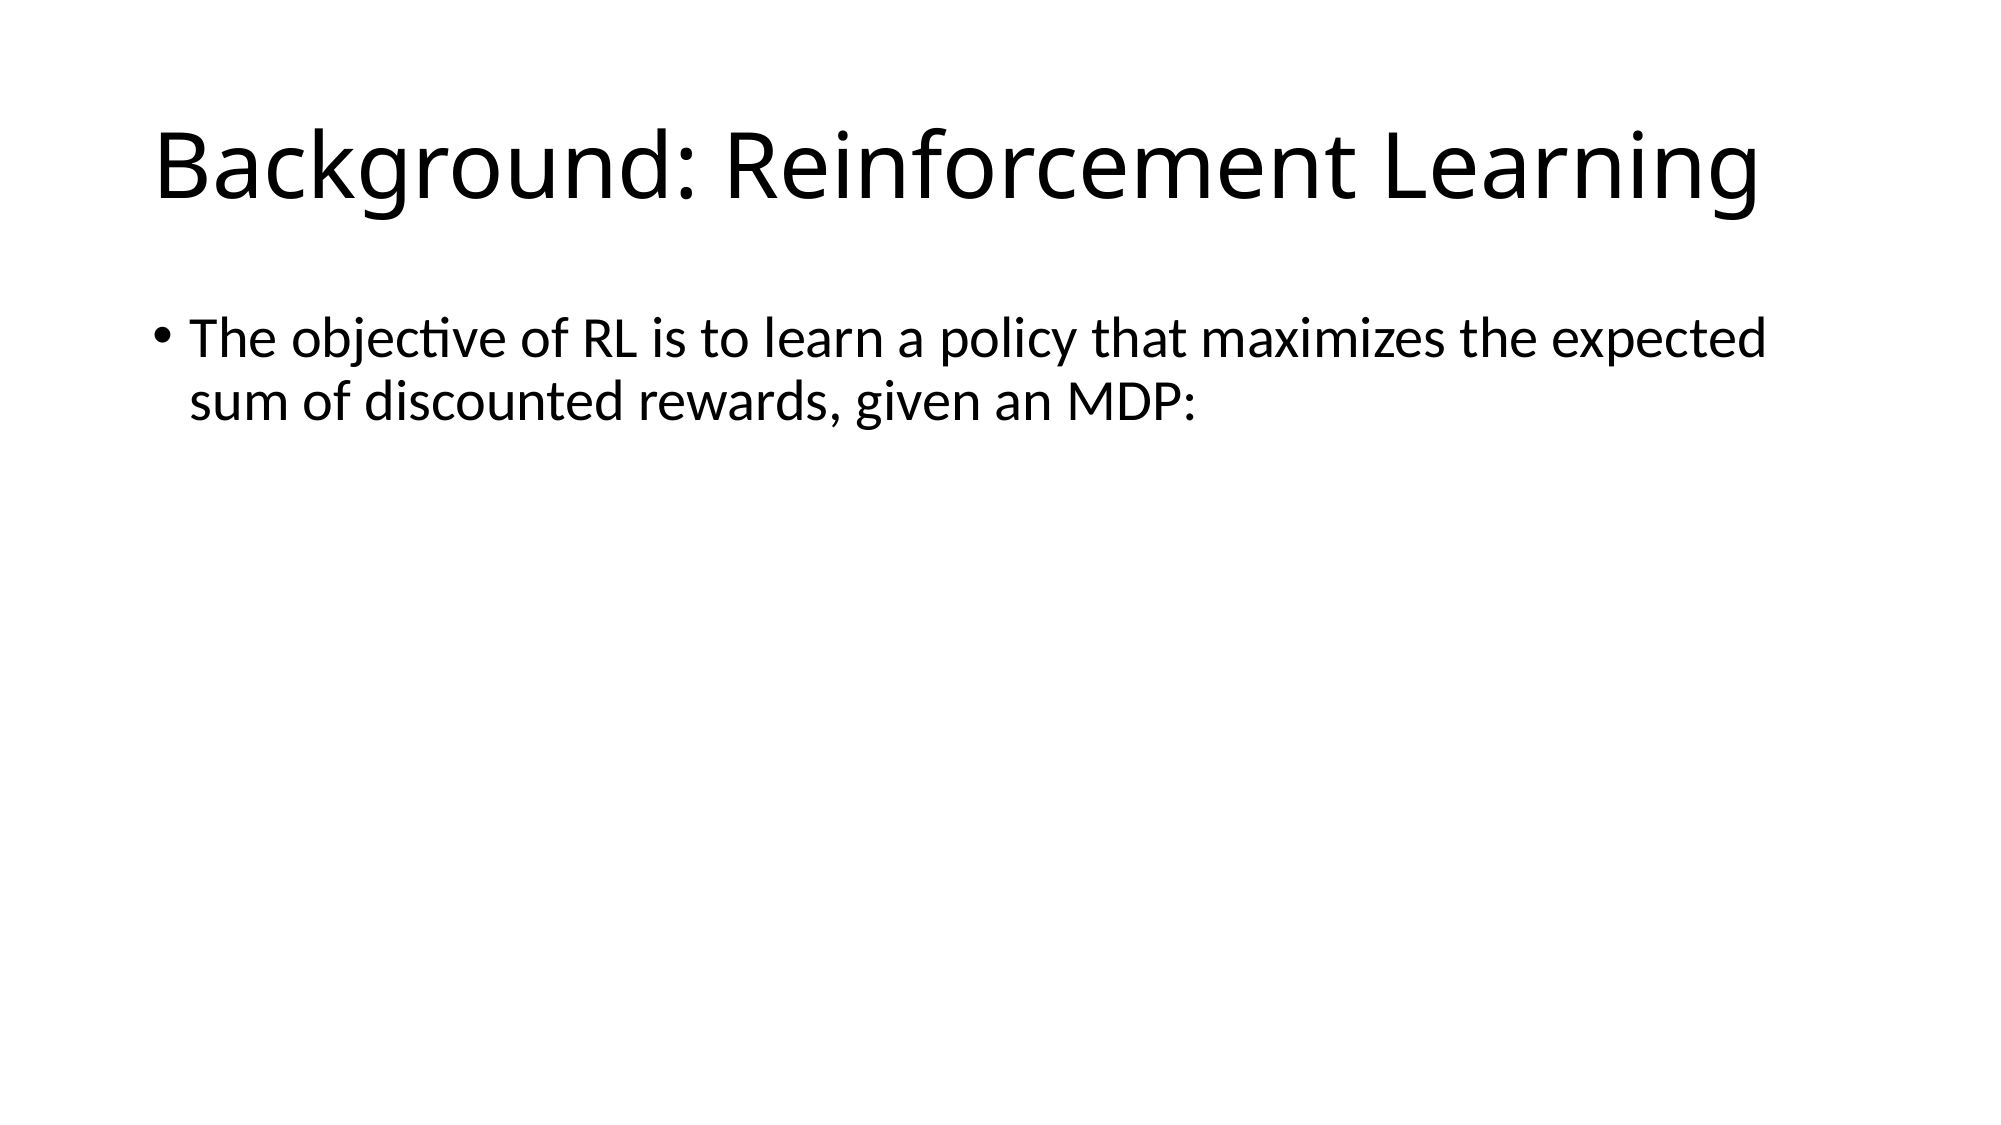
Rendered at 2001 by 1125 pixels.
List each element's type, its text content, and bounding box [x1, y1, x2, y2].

title Background: Reinforcement Learning [137, 59, 1863, 278]
